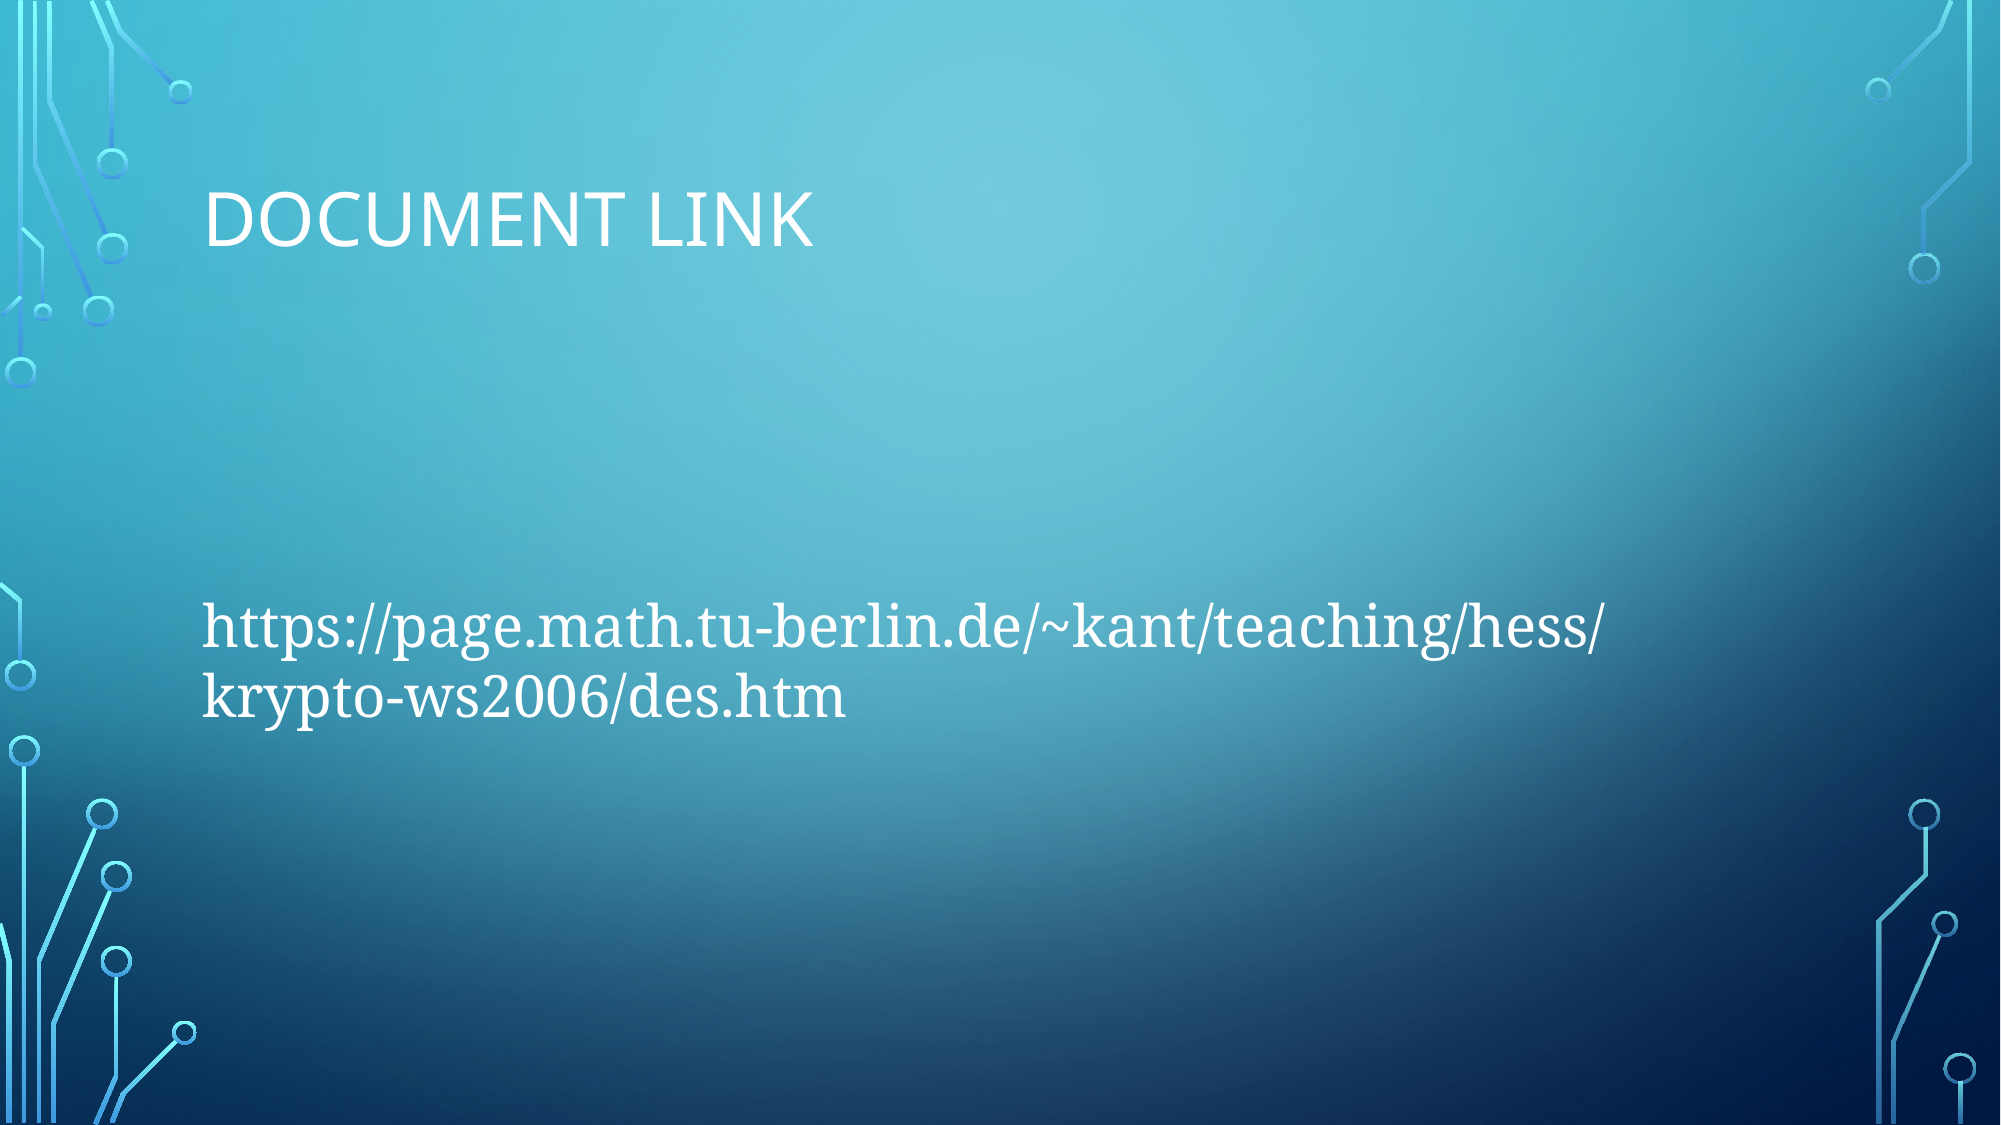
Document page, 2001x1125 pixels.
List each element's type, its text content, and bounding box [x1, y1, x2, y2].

title Document Link [187, 101, 1813, 332]
list https://page.math.tu-berlin.de/~kant/teaching/hess/krypto-ws2006/des.htm [186, 332, 1814, 987]
